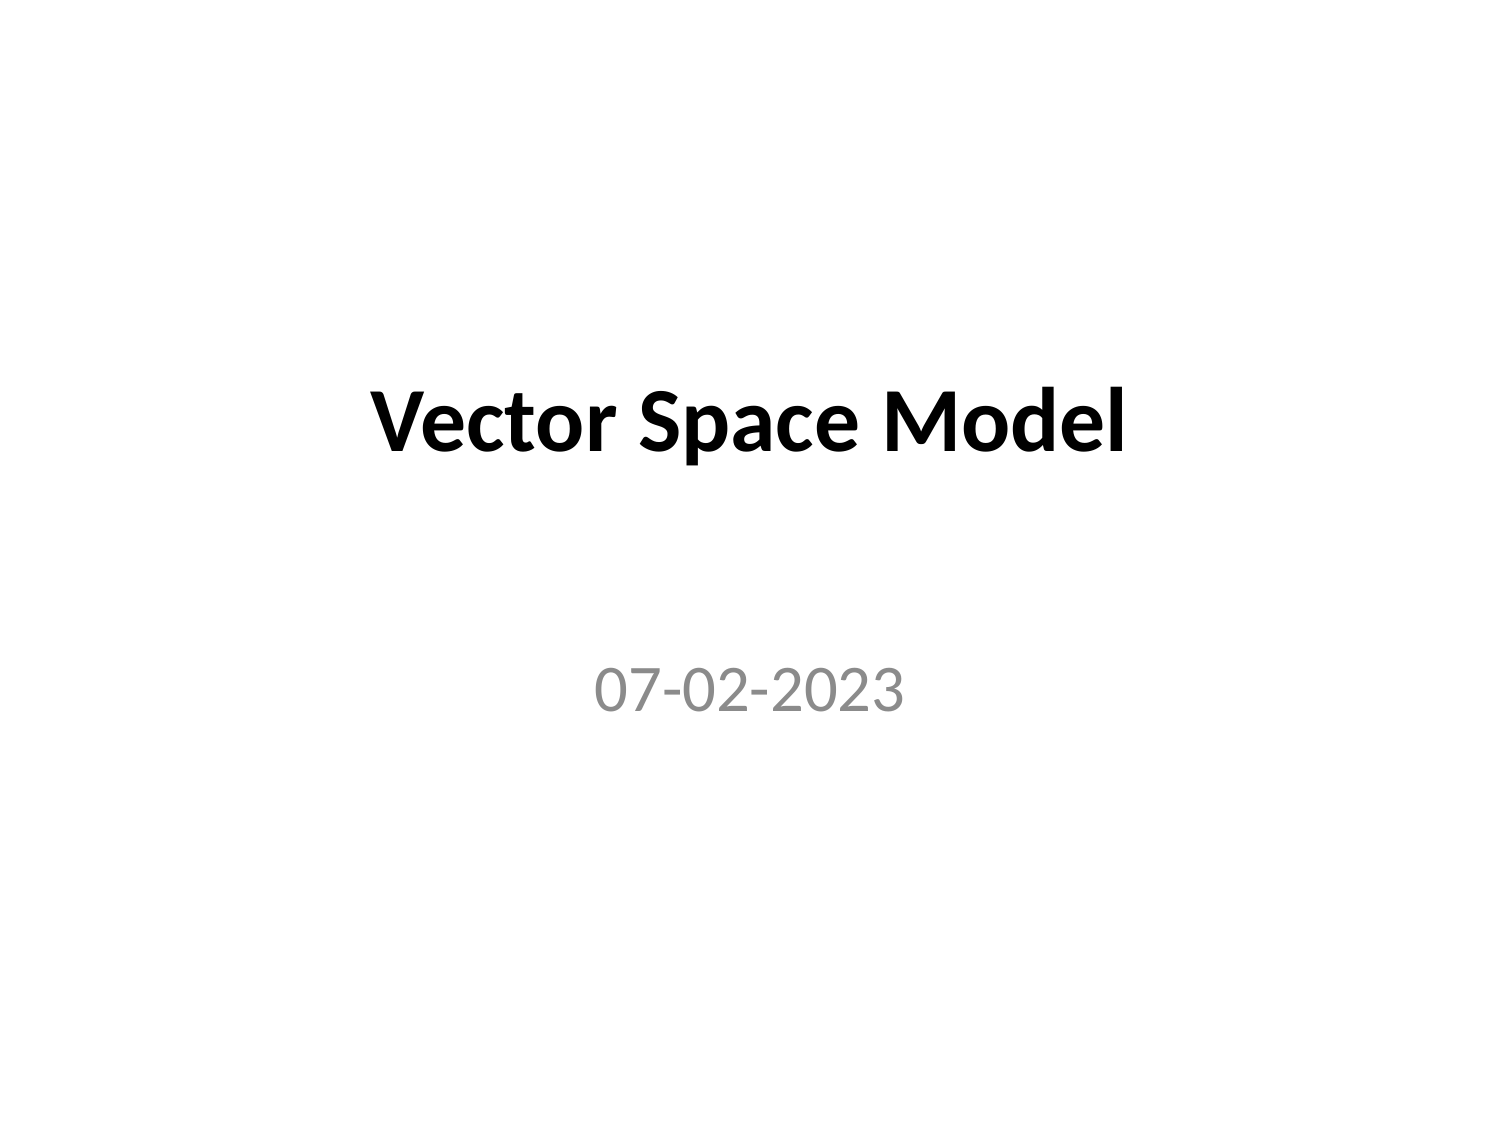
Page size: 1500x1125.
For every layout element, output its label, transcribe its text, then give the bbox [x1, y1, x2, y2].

title Vector Space Model [112, 349, 1388, 591]
subtitle 07-02-2023 [225, 637, 1275, 925]
